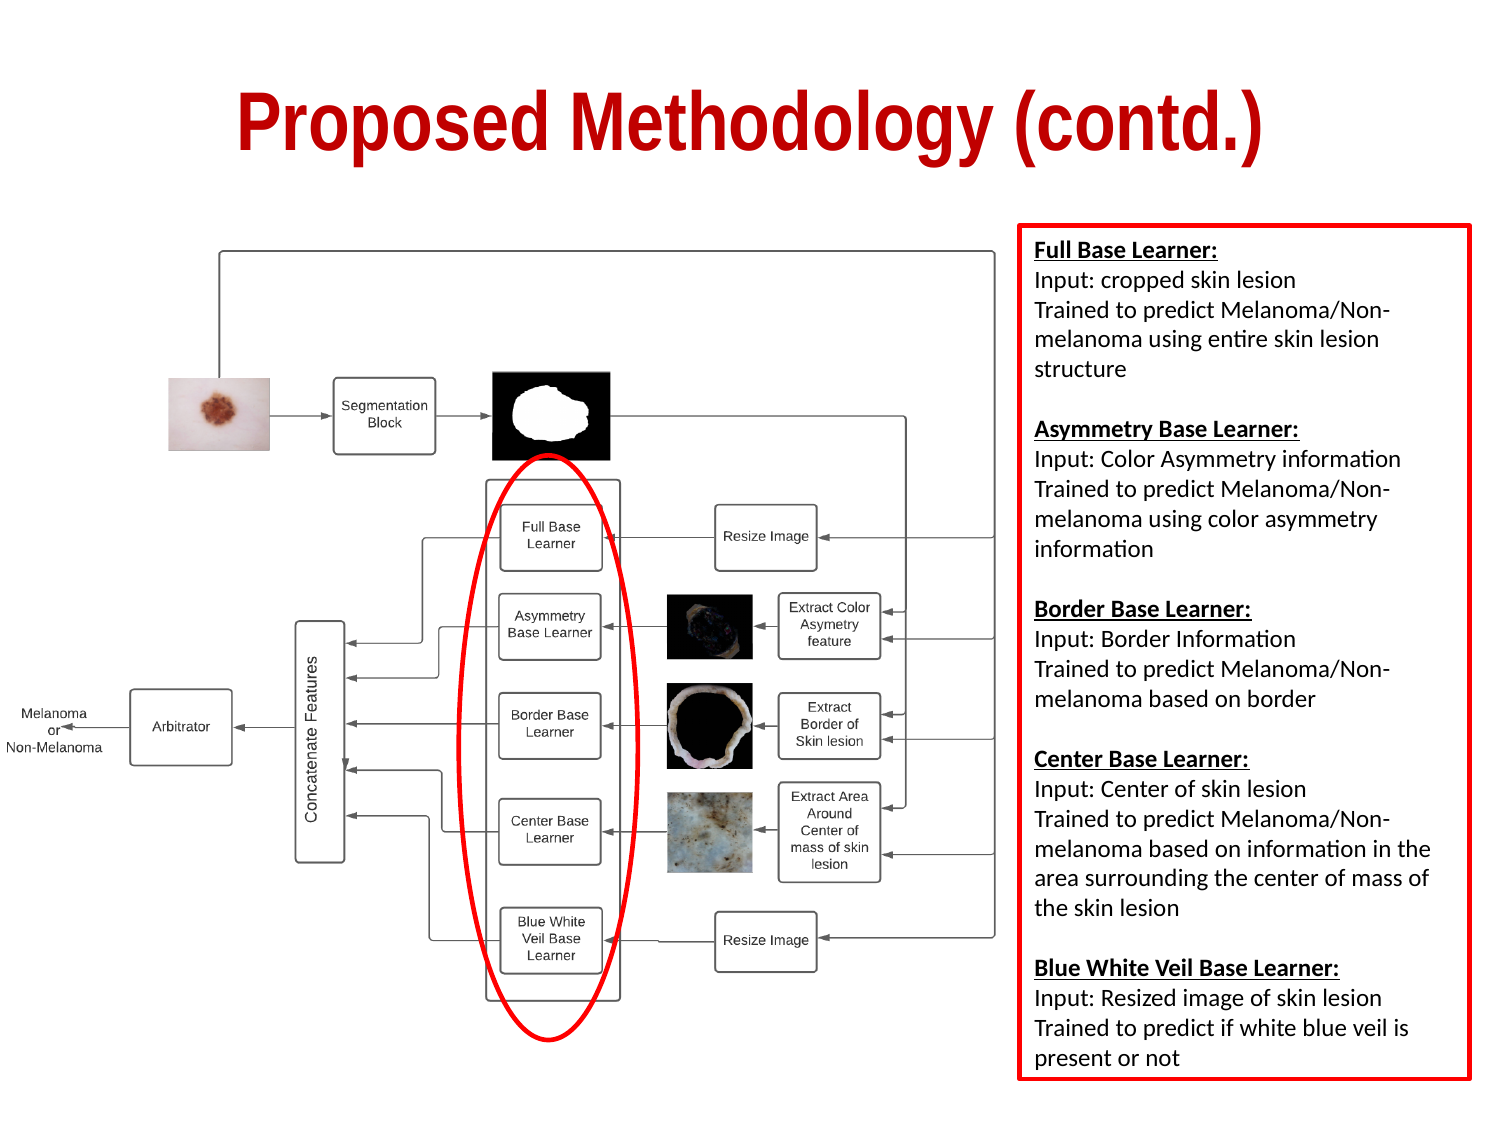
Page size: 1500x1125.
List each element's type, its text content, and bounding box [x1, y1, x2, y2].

text_box Full Base Learner: Input: cropped skin lesion Trained to predict Melanoma/Non-melanoma using entire skin lesion structure Asymmetry Base Learner: Input: Color Asymmetry information Trained to predict Melanoma/Non-melanoma using color asymmetry information Border Base Learner: Input: Border Information Trained to predict Melanoma/Non-melanoma based on border Center Base Learner: Input: Center of skin lesion Trained to predict Melanoma/Non-melanoma based on information in the area surrounding the center of mass of the skin lesion Blue White Veil Base Learner: Input: Resized image of skin lesion Trained to predict if white blue veil is present or not [1019, 225, 1470, 1079]
picture [0, 225, 1020, 1026]
text_box [519, 1026, 578, 1042]
text_box Proposed Methodology (contd.) [103, 59, 1398, 175]
